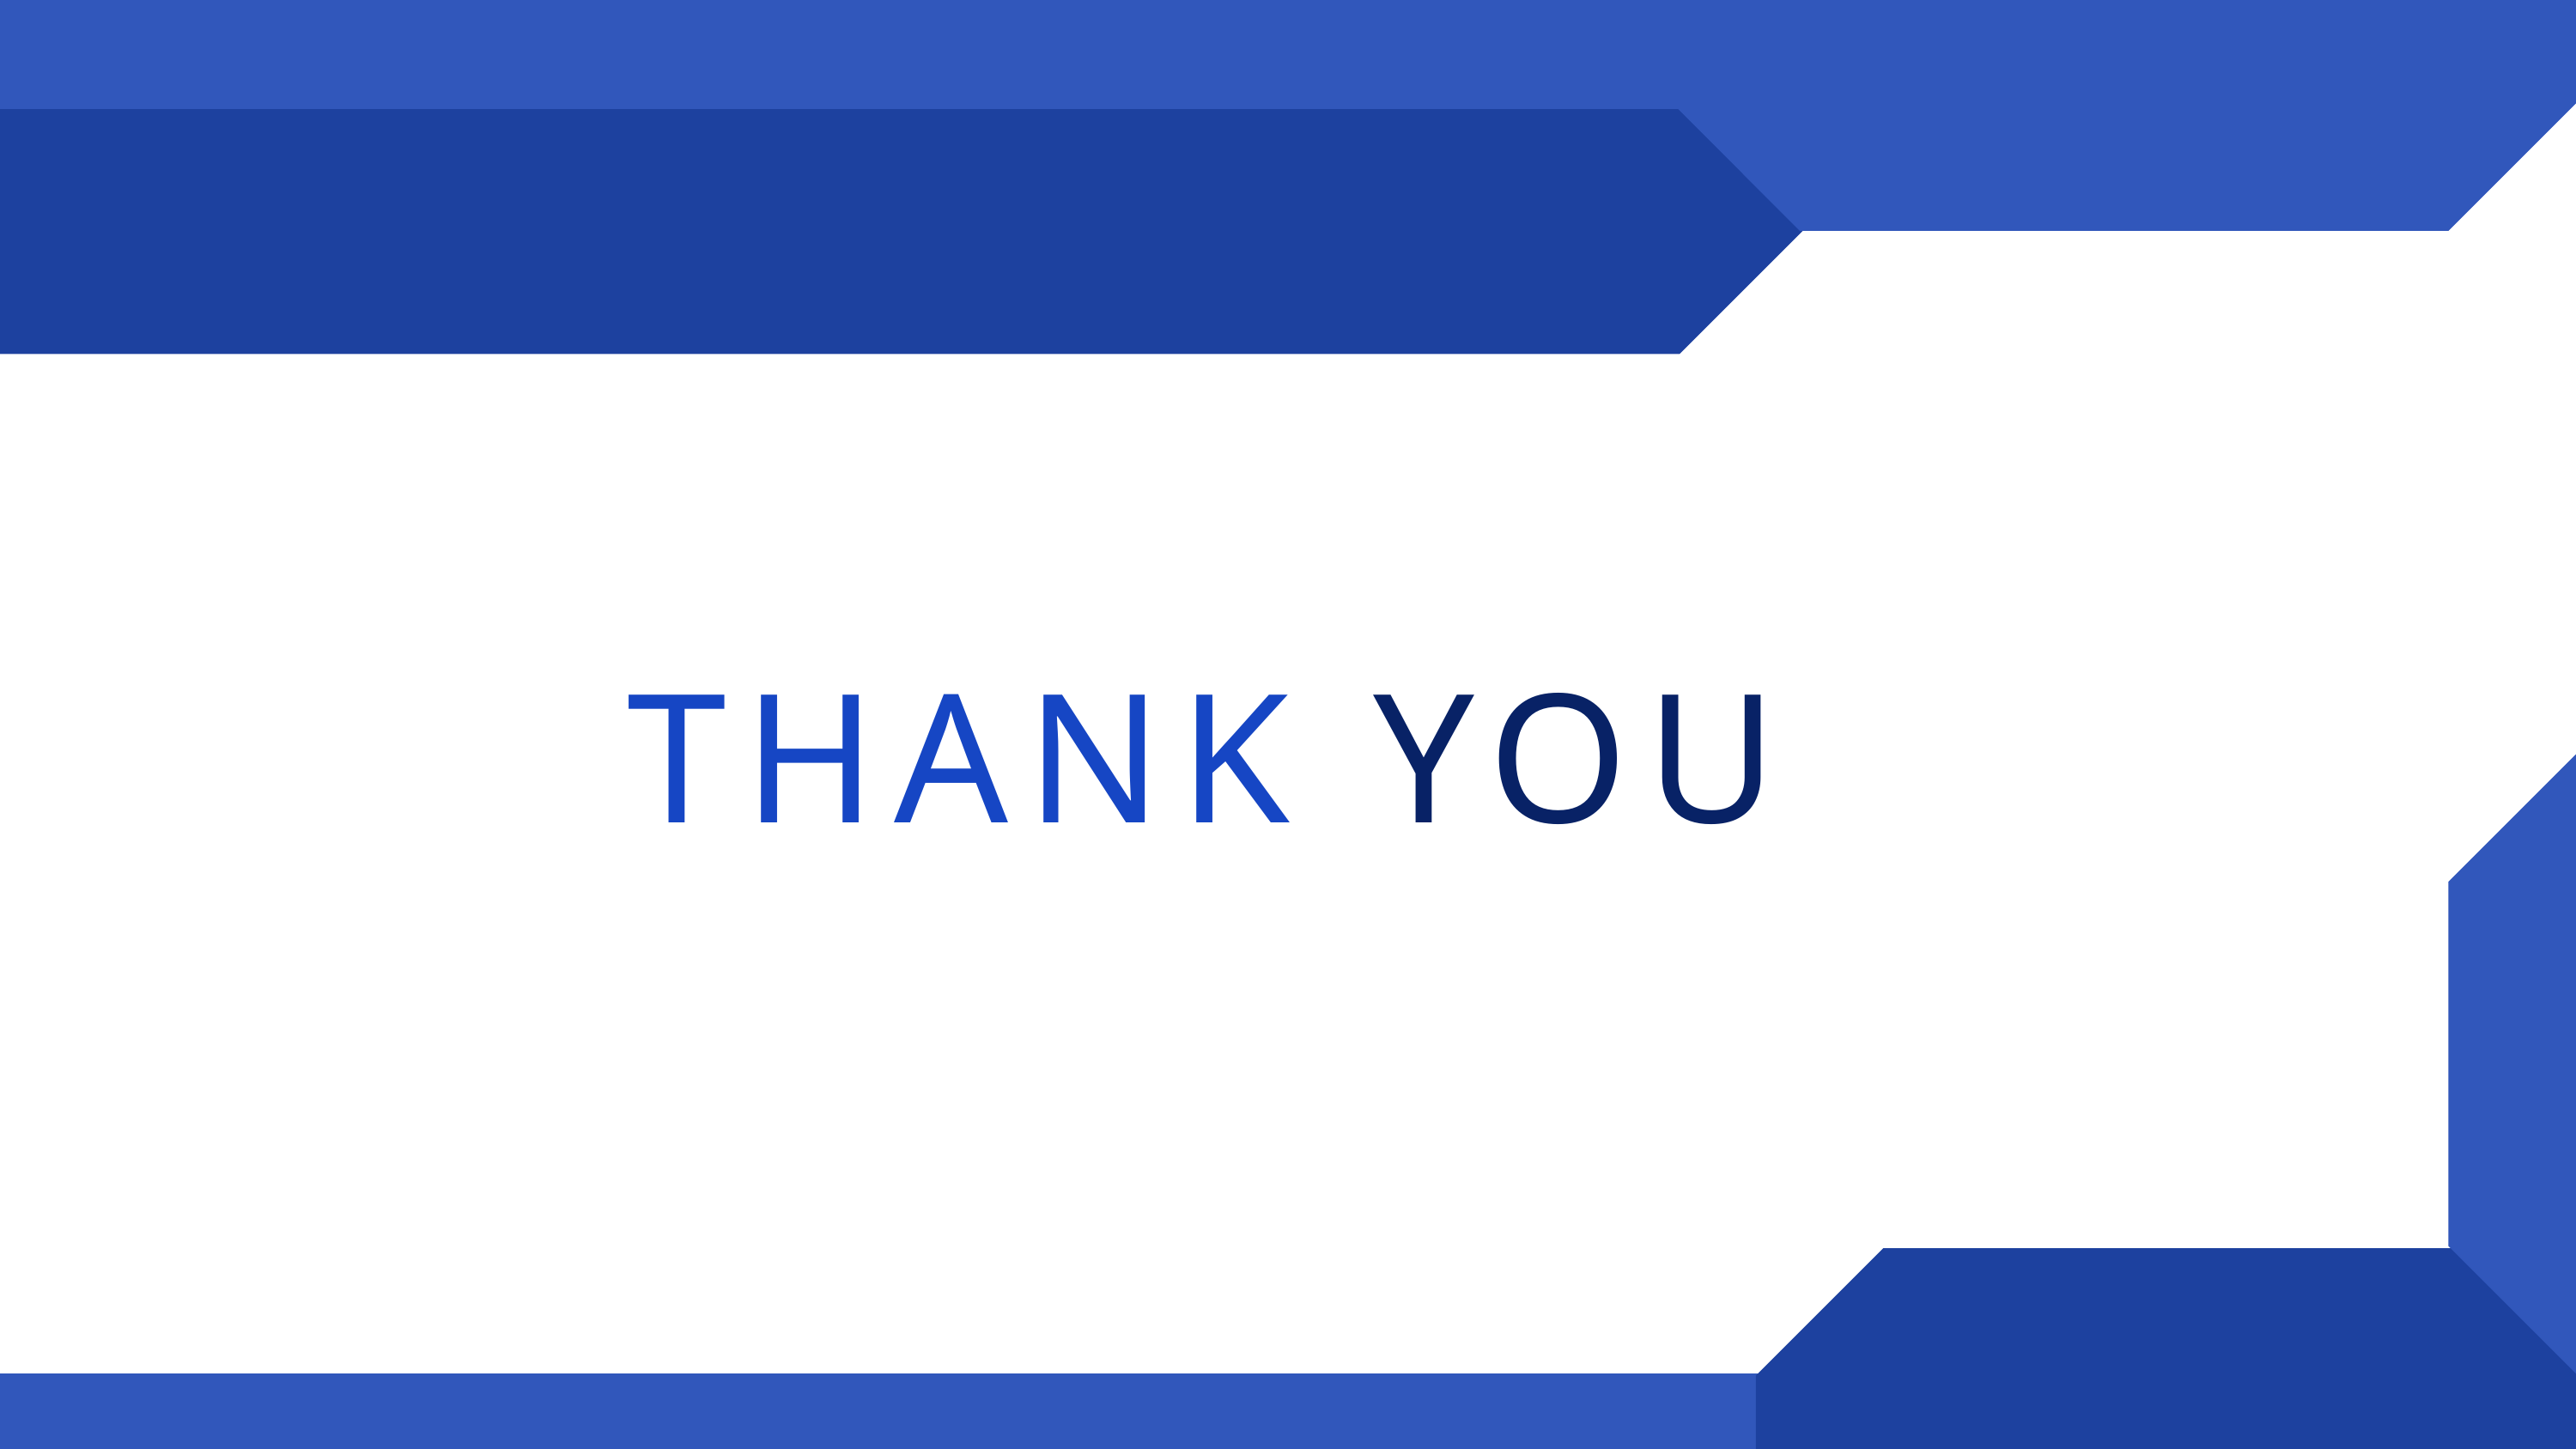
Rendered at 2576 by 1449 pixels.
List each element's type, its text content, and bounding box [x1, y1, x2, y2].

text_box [0, 1373, 1751, 1449]
text_box THANK YOU [627, 662, 1949, 859]
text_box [2448, 754, 2576, 1374]
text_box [1755, 1247, 2576, 1449]
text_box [0, 119, 1807, 355]
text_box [0, 0, 1668, 110]
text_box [1672, 0, 2576, 231]
